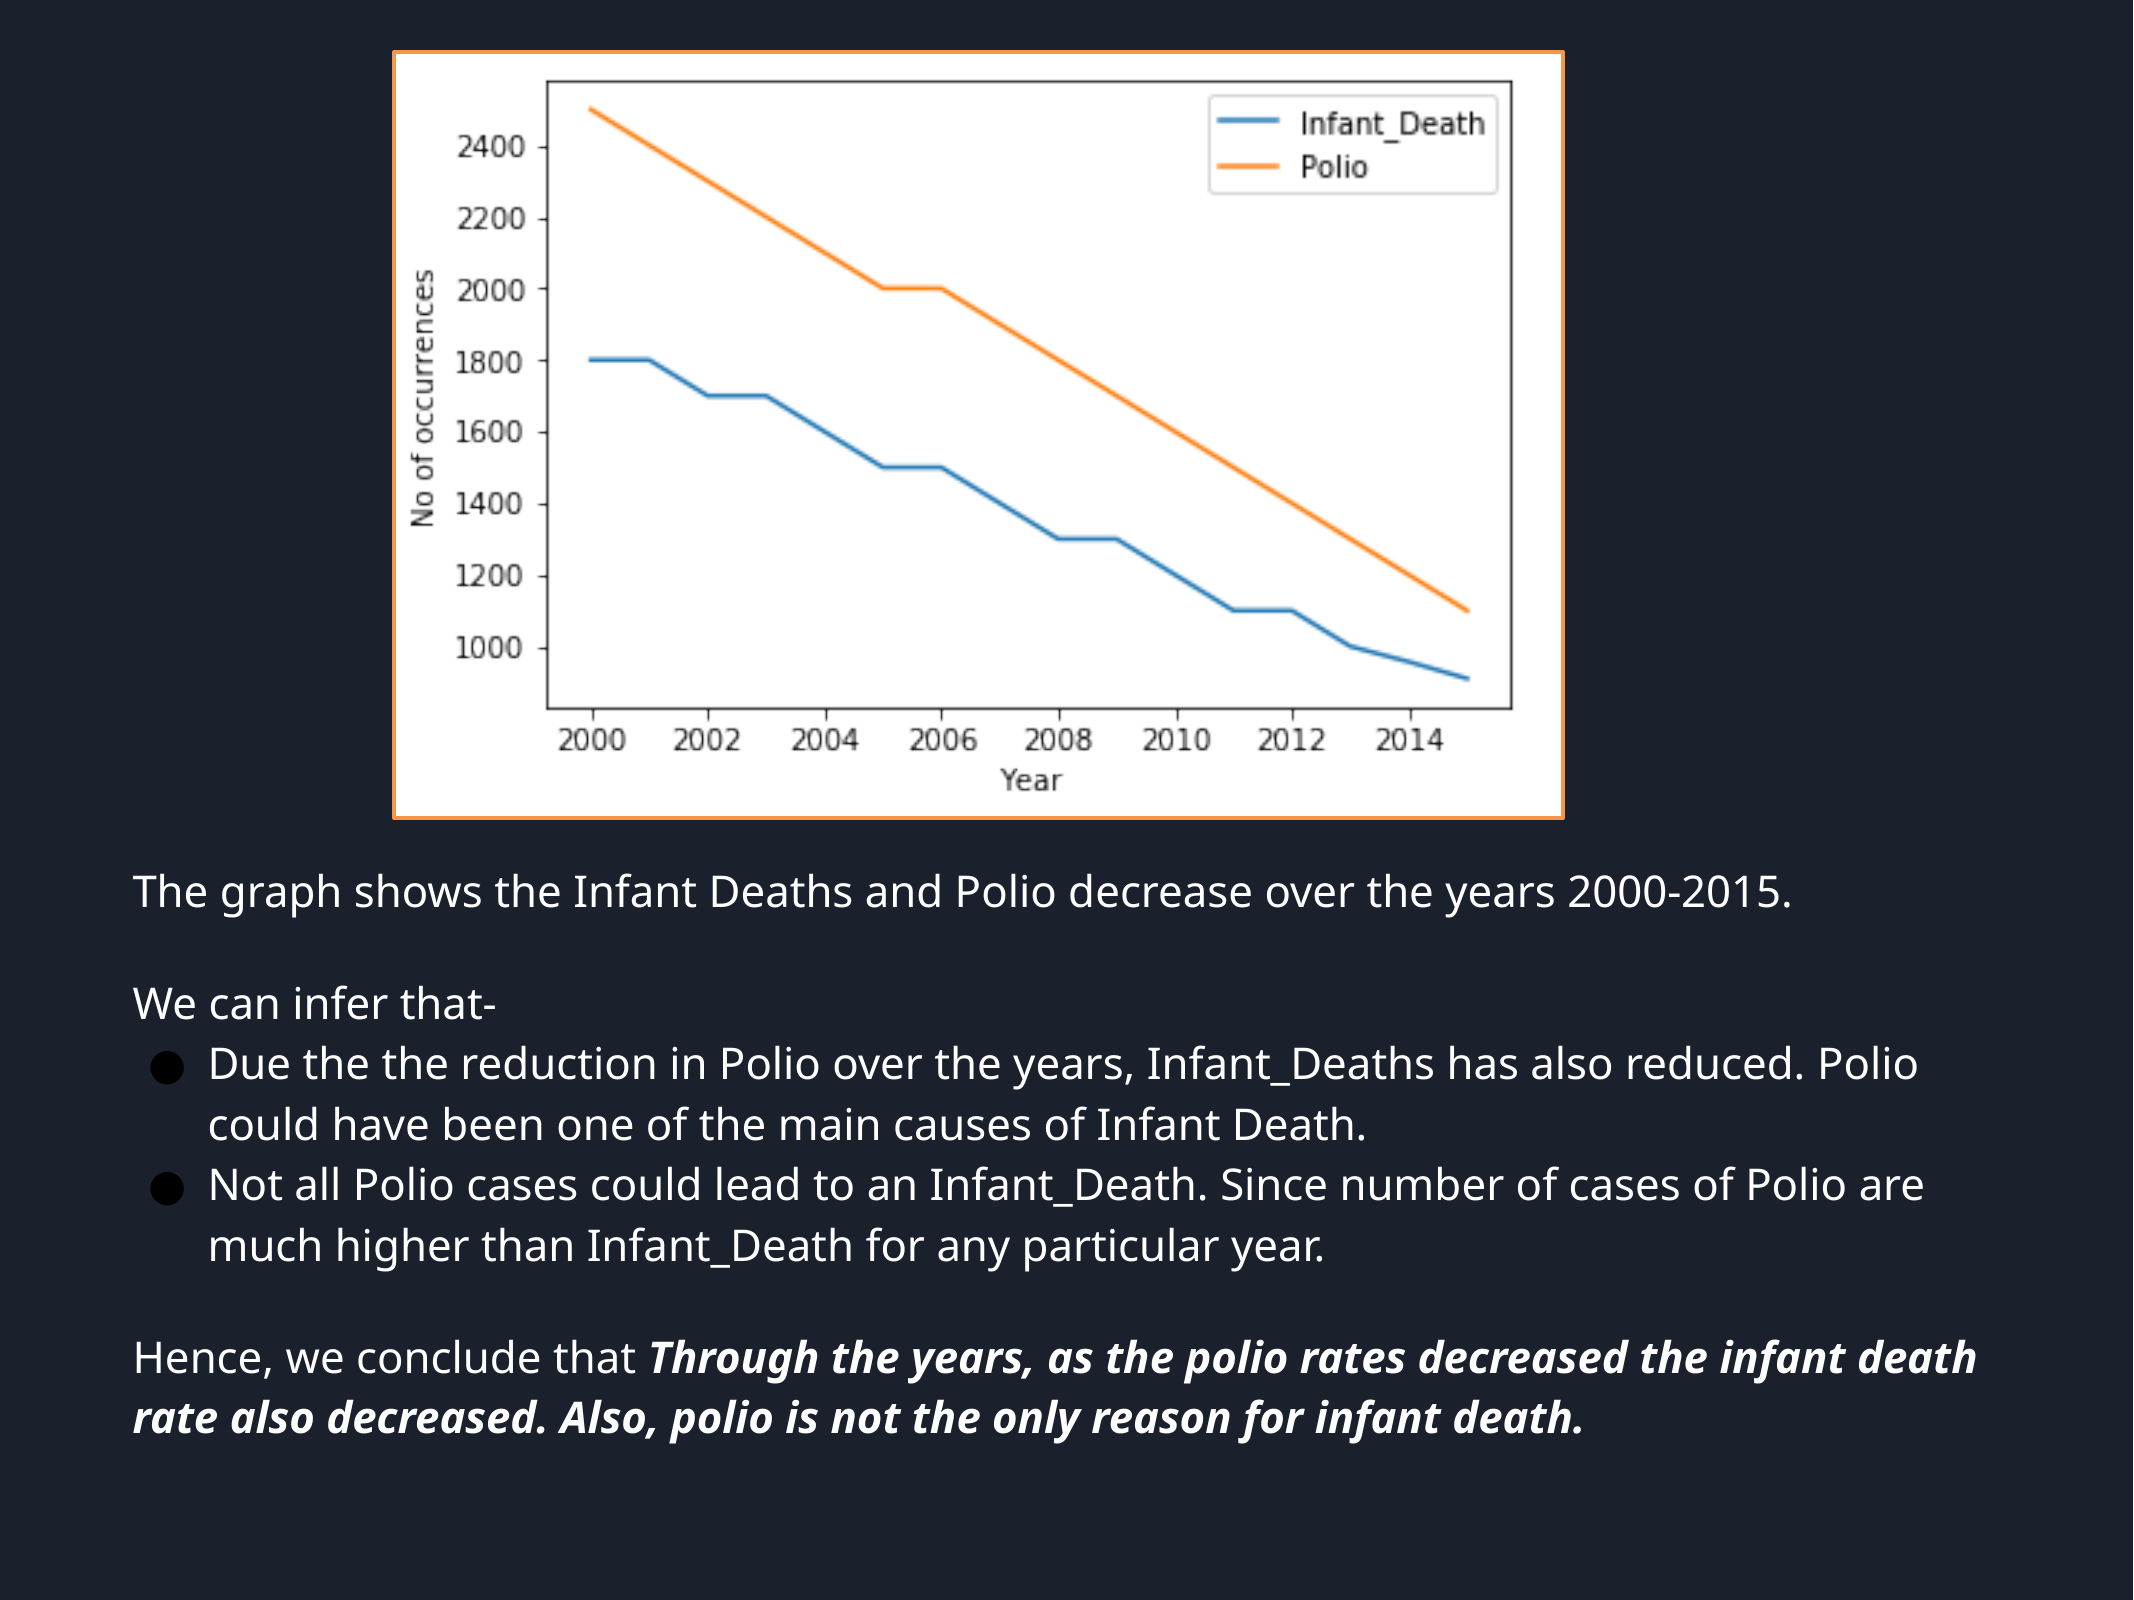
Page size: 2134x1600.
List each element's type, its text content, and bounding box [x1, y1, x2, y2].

text_box [1537, 50, 1565, 820]
picture [393, 51, 1540, 819]
text_box The graph shows the Infant Deaths and Polio decrease over the years 2000-2015. We can infer that- Due the the reduction in Polio over the years, Infant_Deaths has also reduced. Polio could have been one of the main causes of Infant Death. Not all Polio cases could lead to an Infant_Death. Since number of cases of Polio are much higher than Infant_Death for any particular year. Hence, we conclude that Through the years, as the polio rates decreased the infant death rate also decreased. Also, polio is not the only reason for infant death. [117, 840, 2016, 1583]
